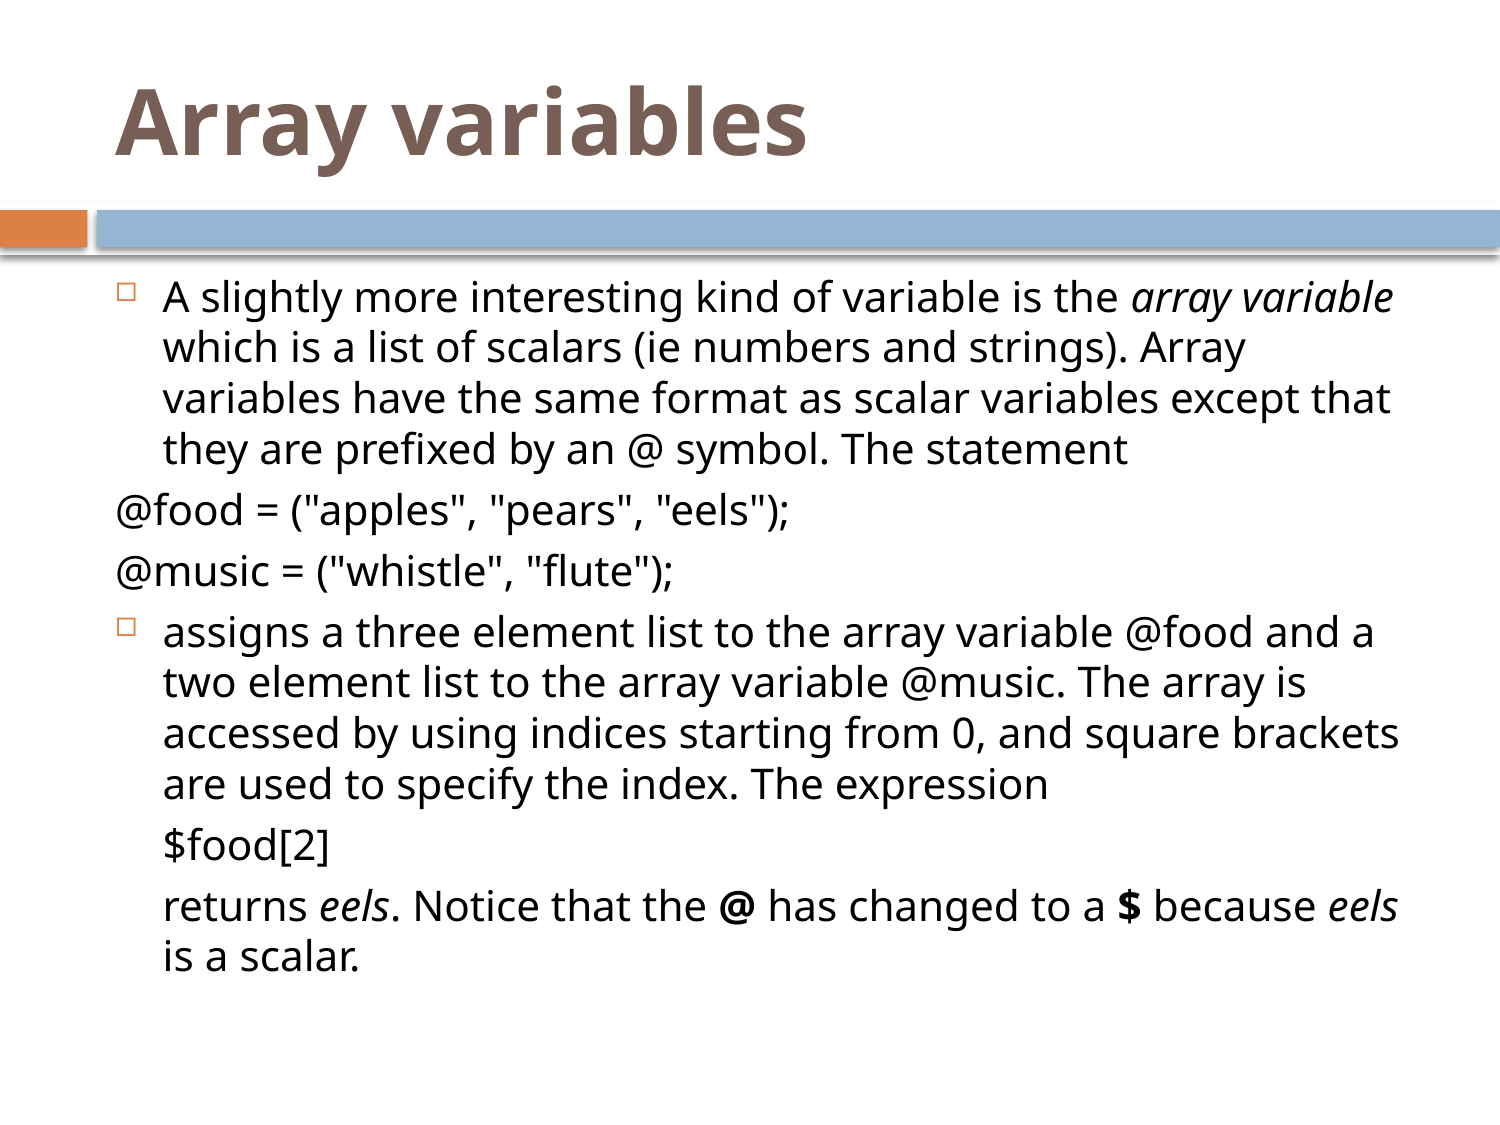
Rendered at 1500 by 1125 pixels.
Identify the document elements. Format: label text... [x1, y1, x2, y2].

list A slightly more interesting kind of variable is the array variable which is a list of scalars (ie numbers and strings). Array variables have the same format as scalar variables except that they are prefixed by an @ symbol. The statement @food = ("apples", "pears", "eels"); @music = ("whistle", "flute"); assigns a three element list to the array variable @food and a two element list to the array variable @music. The array is accessed by using indices starting from 0, and square brackets are used to specify the index. The expression $food[2] returns eels. Notice that the @ has changed to a $ because eels is a scalar. [100, 262, 1438, 1000]
title Array variables [100, 37, 1438, 200]
